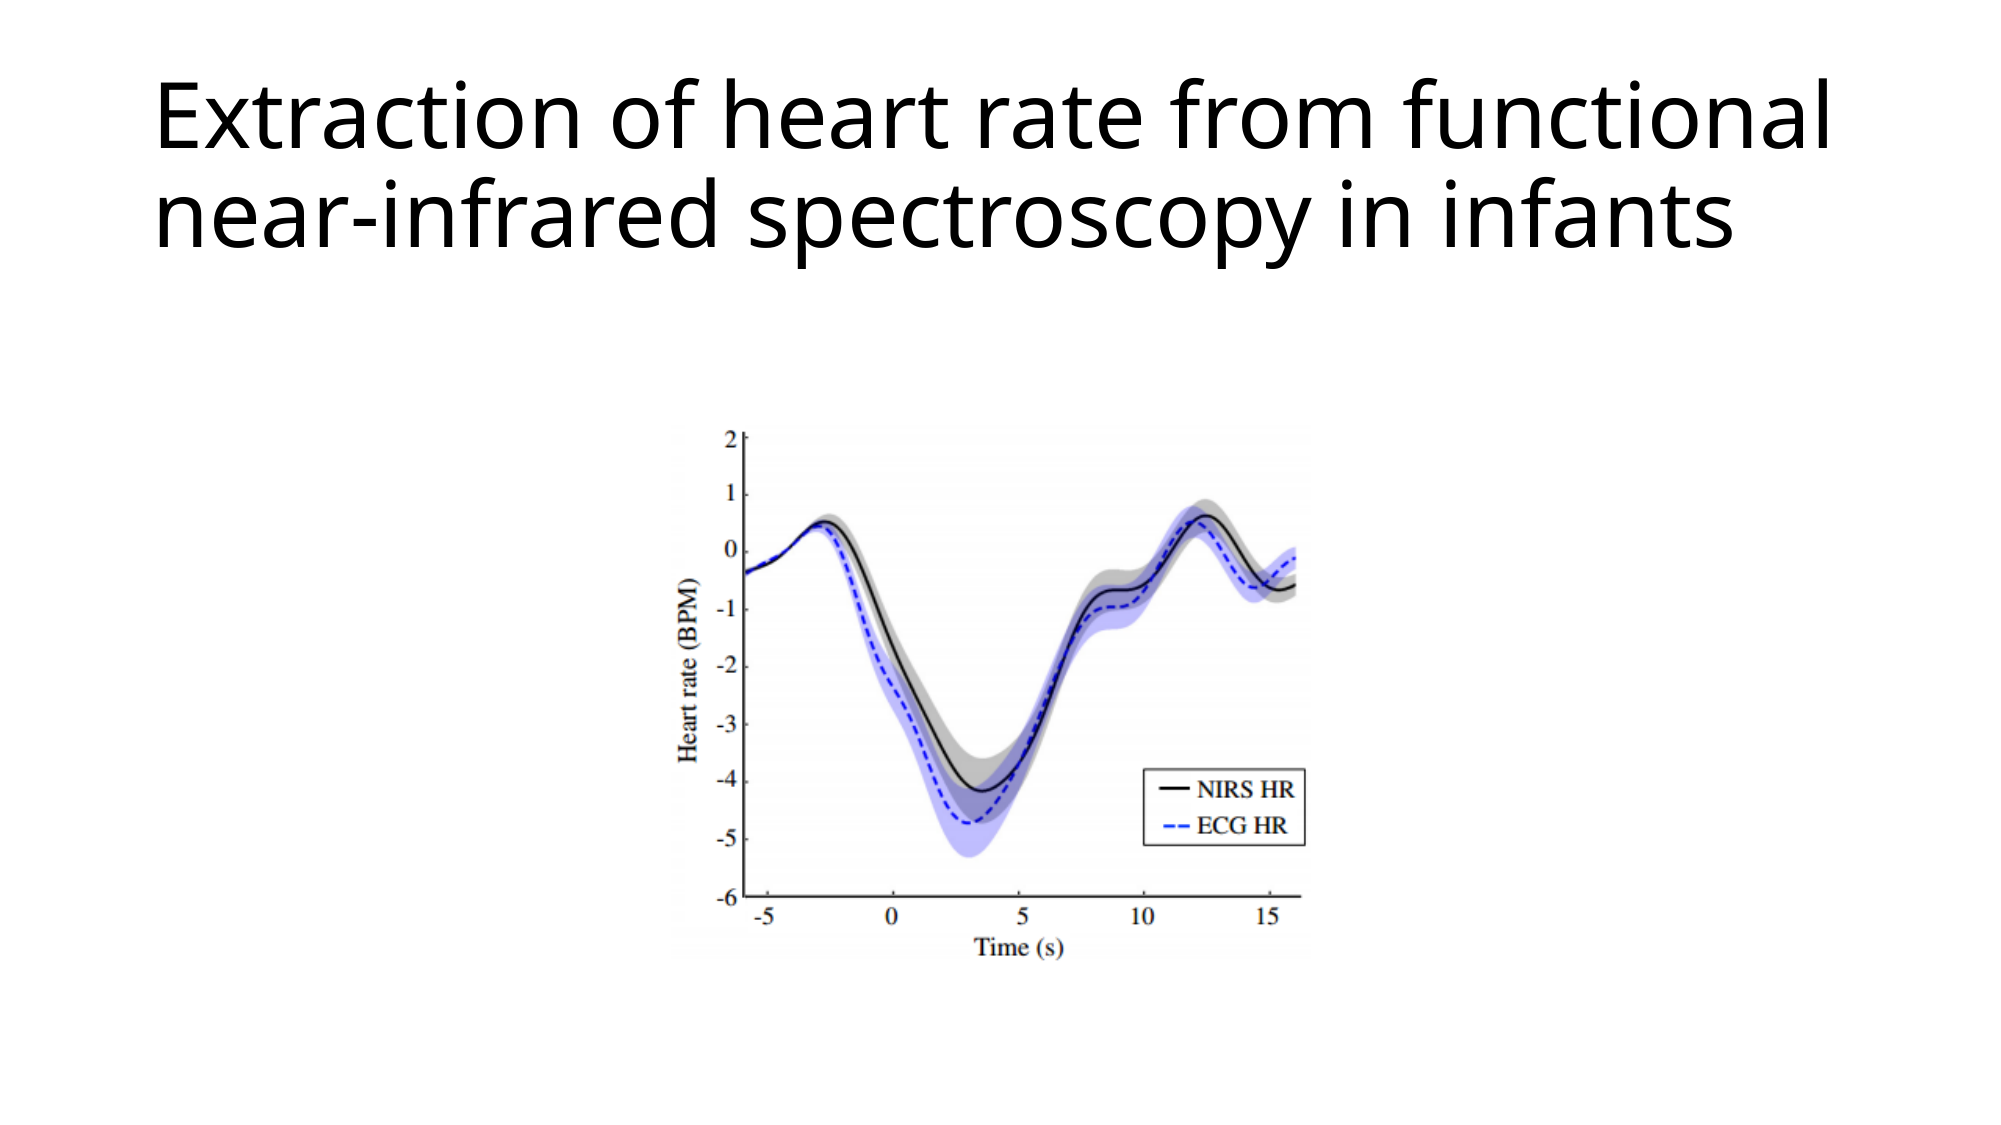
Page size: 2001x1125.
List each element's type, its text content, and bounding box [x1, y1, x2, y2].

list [633, 393, 1367, 985]
title Extraction of heart rate from functional near-infrared spectroscopy in infants [137, 59, 1863, 278]
